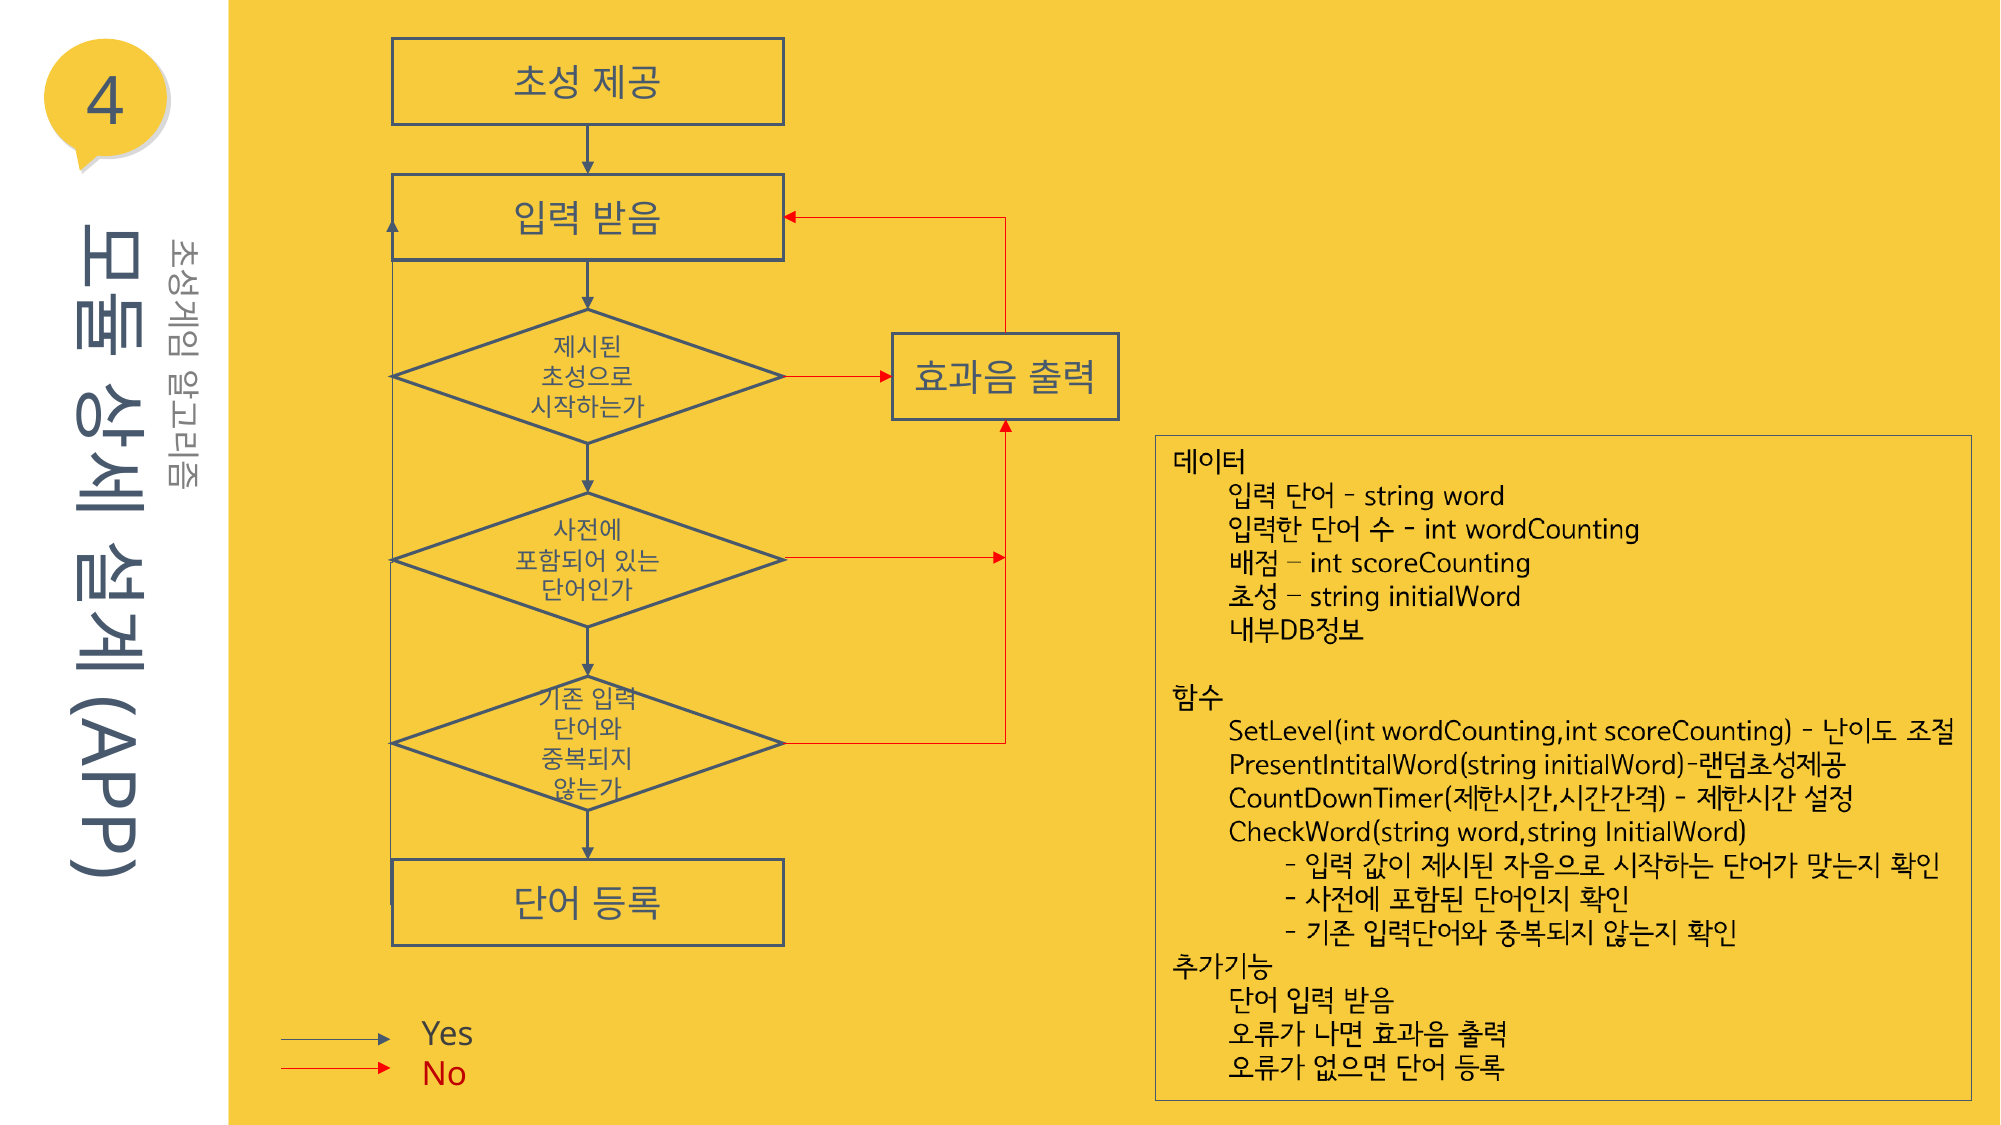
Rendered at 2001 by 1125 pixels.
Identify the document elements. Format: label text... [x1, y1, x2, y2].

text_box 효과음 출력 [891, 332, 1120, 420]
text_box 단어 등록 [392, 859, 784, 947]
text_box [783, 419, 1006, 744]
picture [0, 0, 2001, 1125]
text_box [44, 38, 172, 160]
text_box 초성 제공 [392, 38, 784, 126]
text_box 제시된 초성으로 시작하는가 [393, 308, 786, 445]
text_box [836, 163, 953, 387]
text_box 기존 입력 단어와 중복되지 않는가 [393, 675, 785, 812]
text_box 입력 받음 [392, 173, 784, 261]
text_box 사전에 포함되어 있는 단어인가 [393, 492, 783, 628]
text_box 모듈 상세 설계(APP) [44, 207, 166, 908]
text_box 초성게임 알고리즘 [141, 217, 213, 513]
text_box Yes No [256, 1004, 524, 1100]
